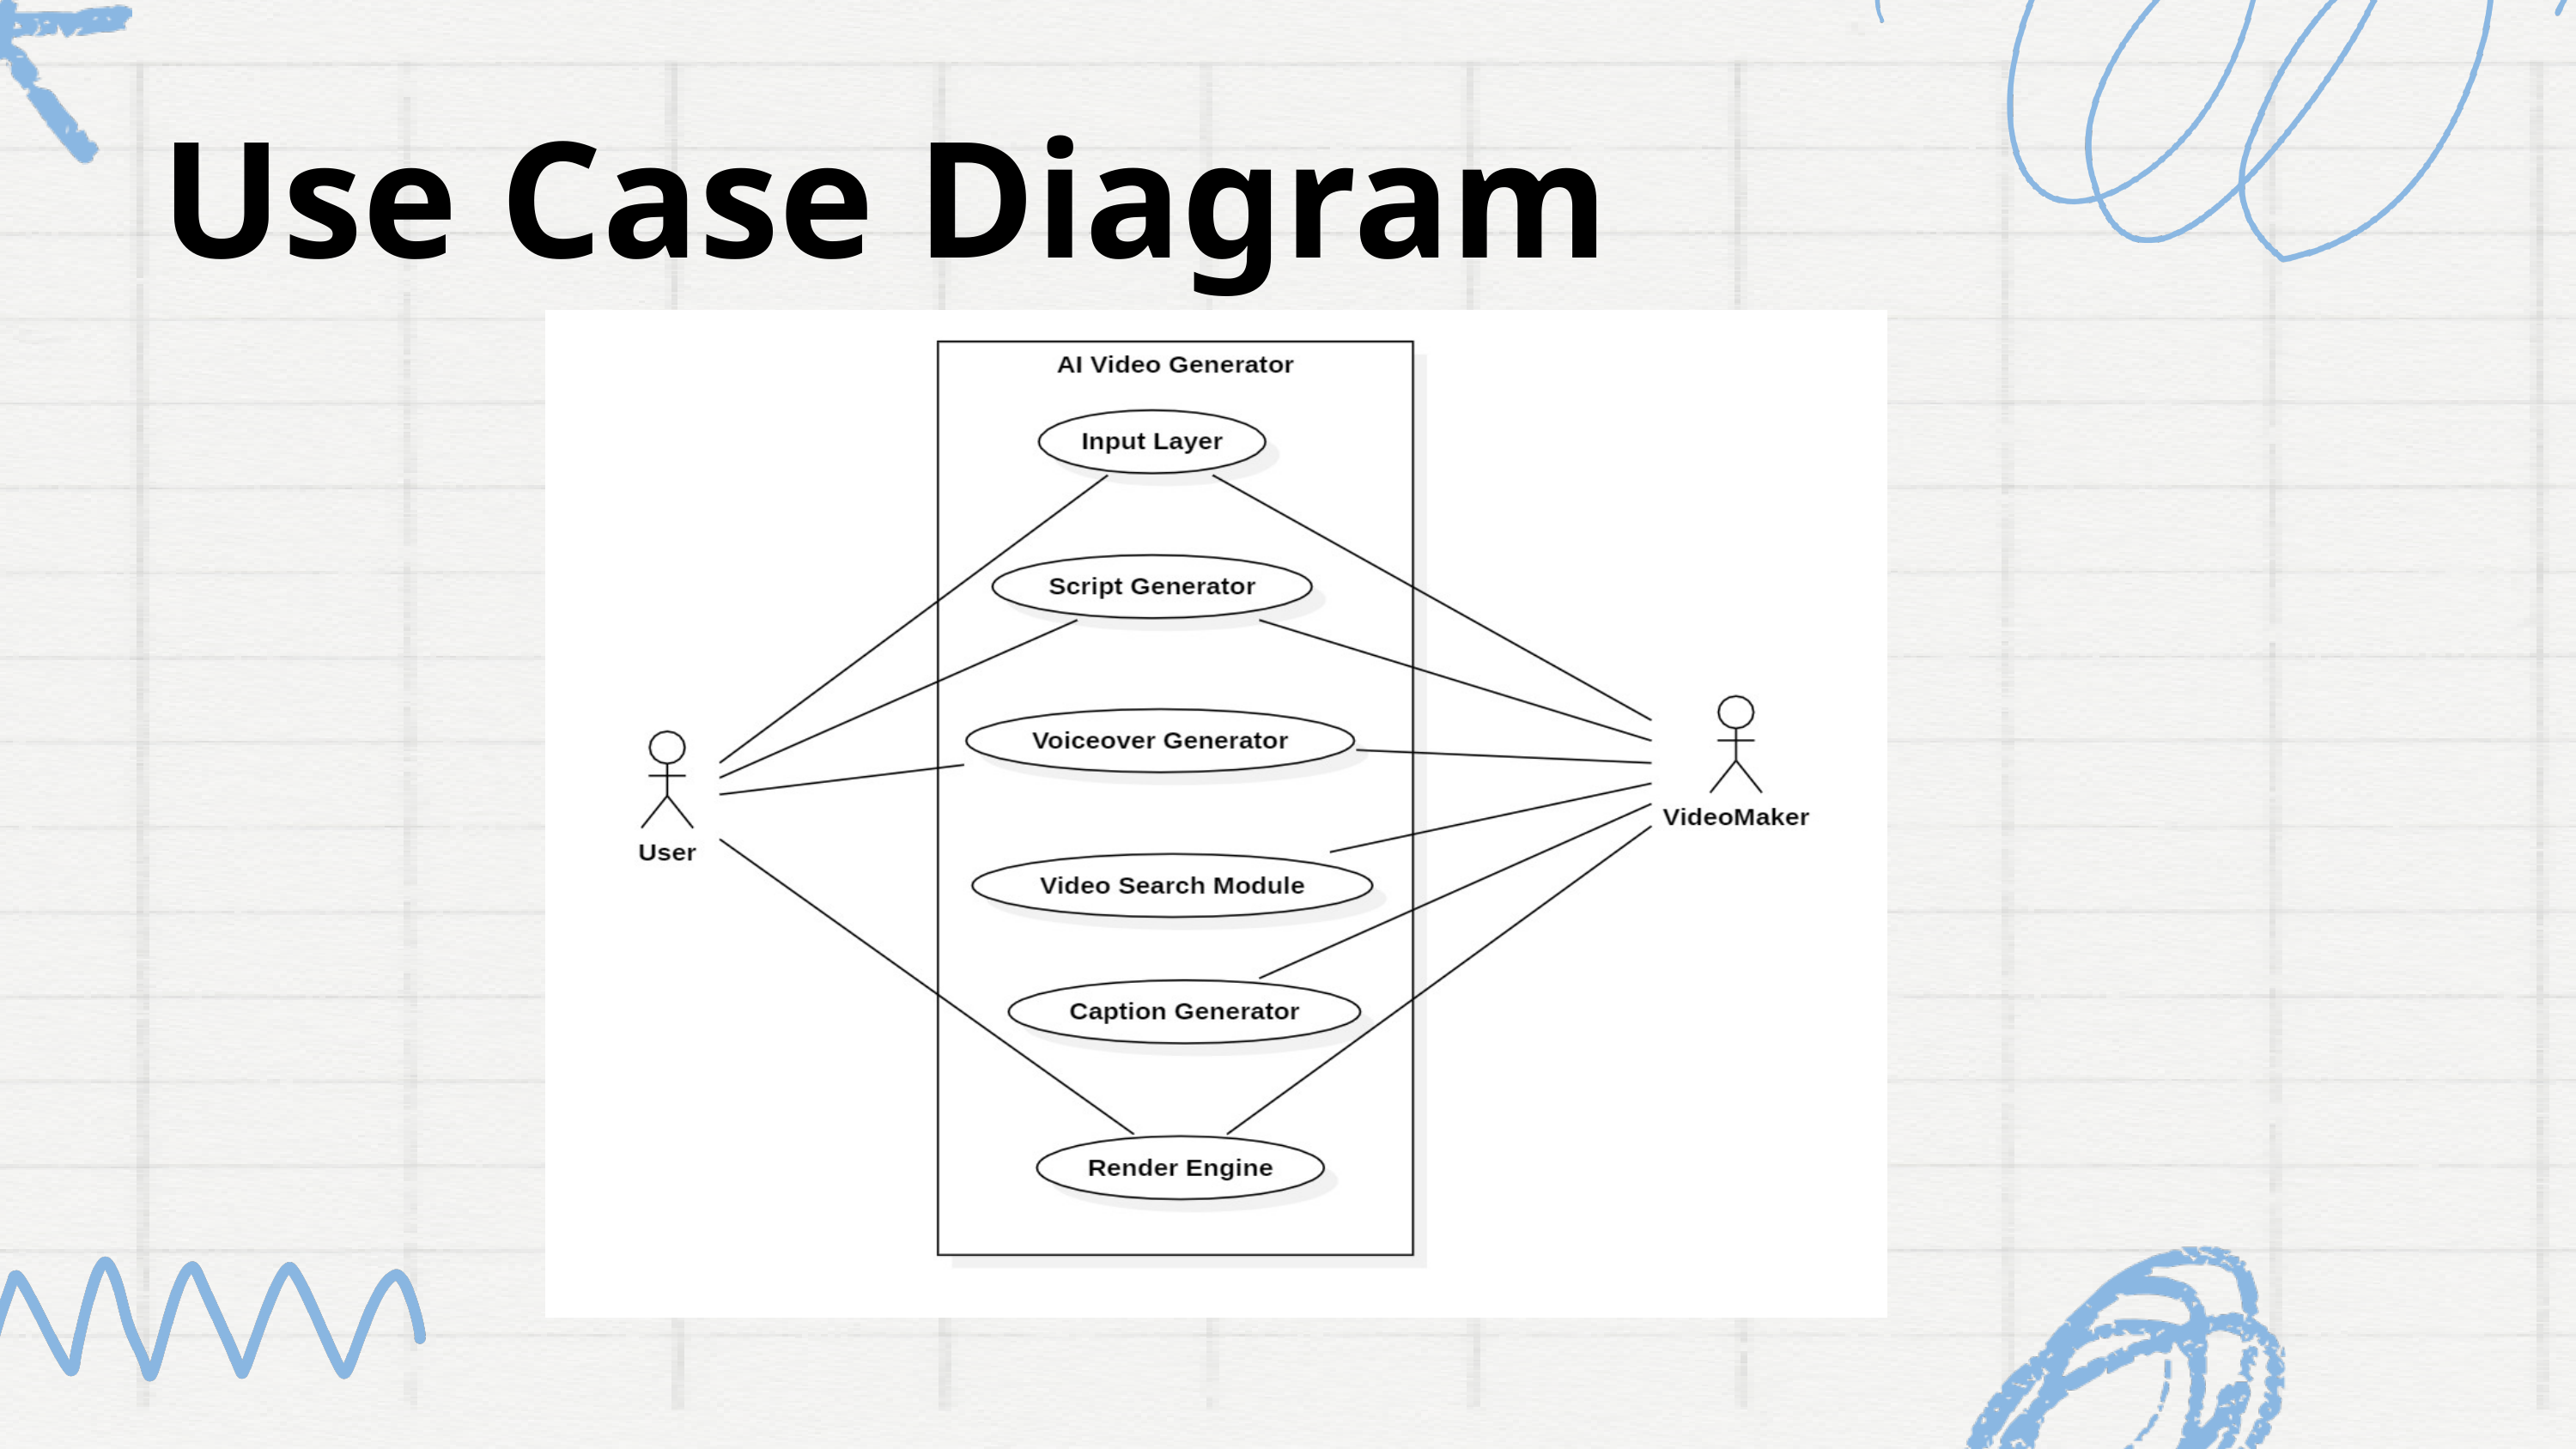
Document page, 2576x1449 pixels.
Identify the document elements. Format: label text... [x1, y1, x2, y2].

text_box [0, 0, 2576, 1449]
text_box [0, 0, 132, 165]
text_box [1874, 0, 2576, 264]
text_box Use Case Diagram [161, 134, 2039, 291]
text_box [0, 1256, 426, 1391]
picture [544, 310, 1887, 1319]
text_box [1921, 1243, 2286, 1449]
